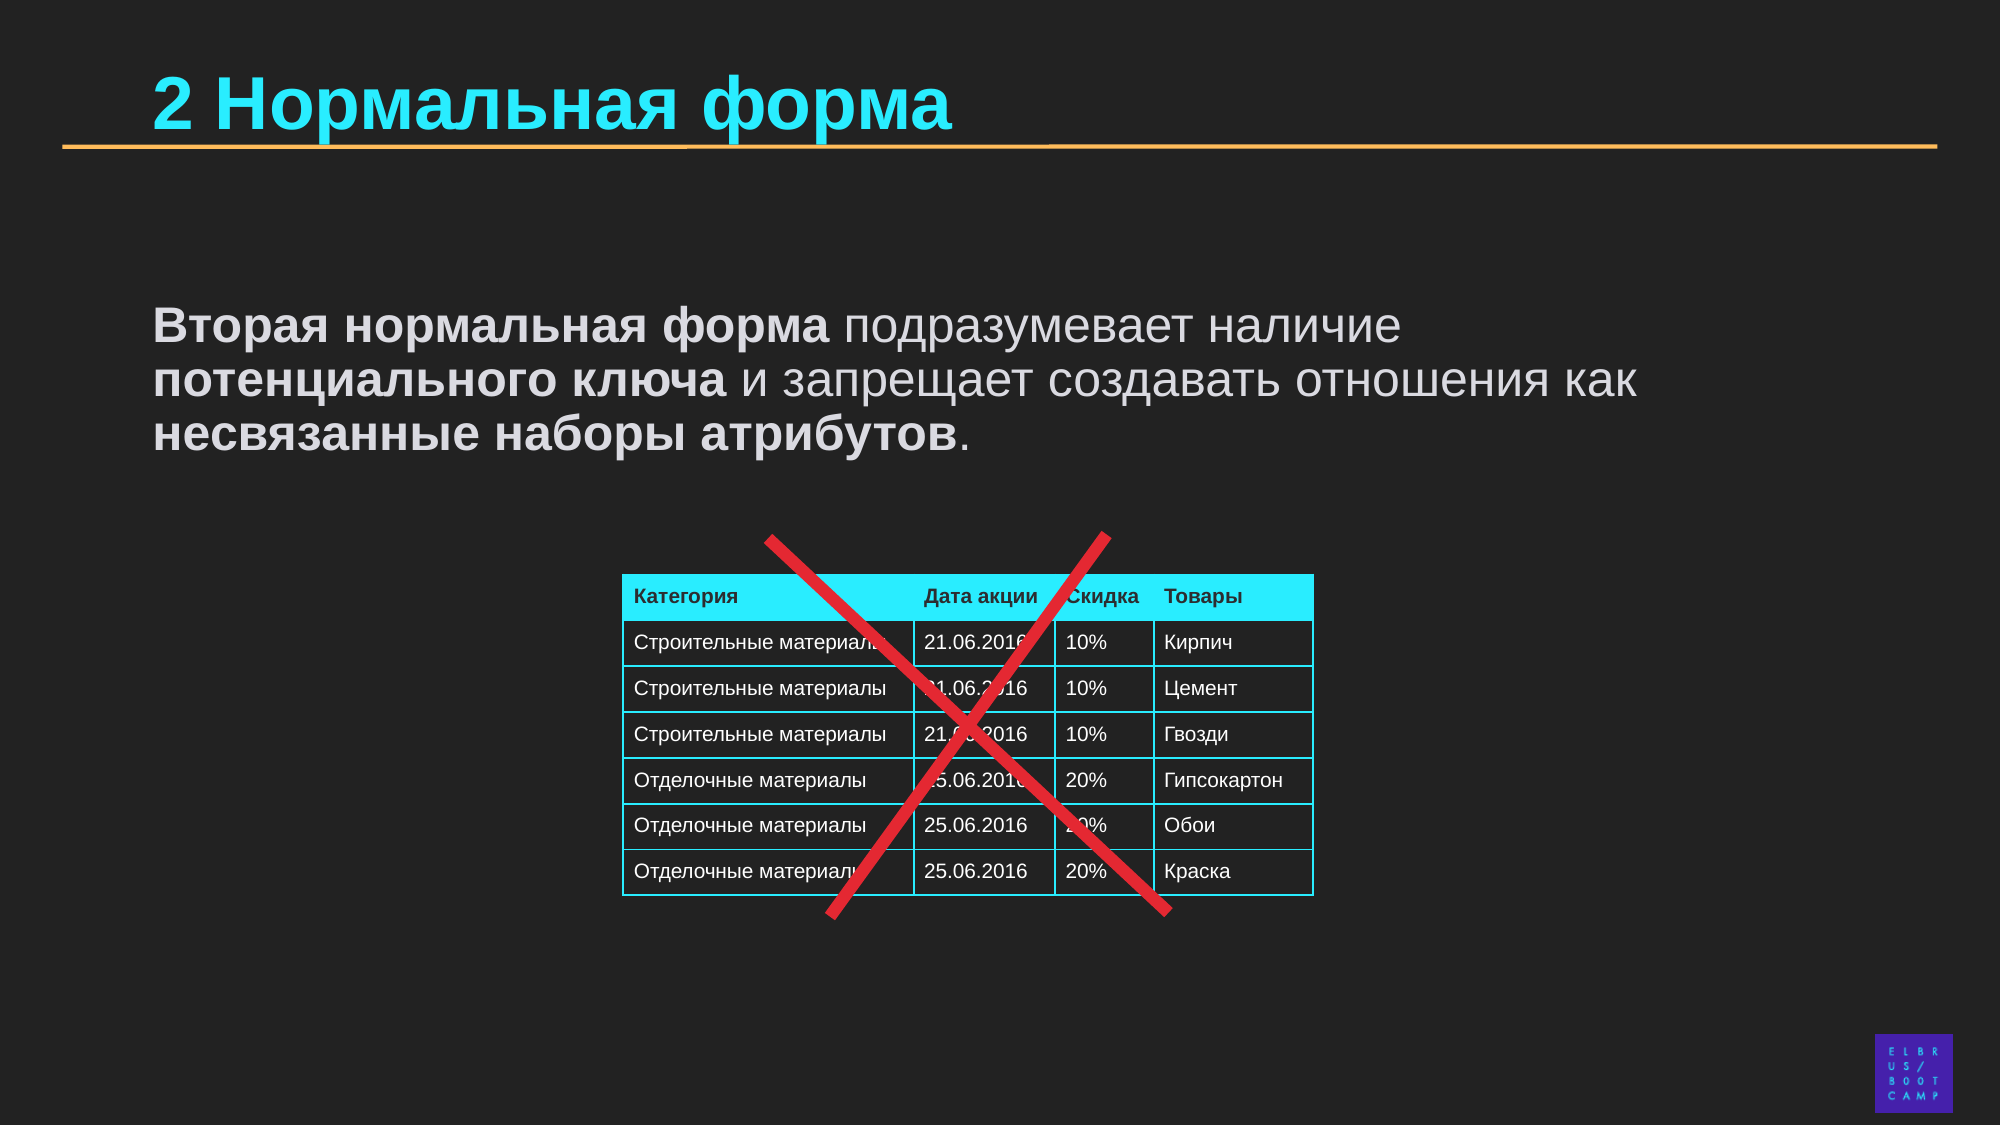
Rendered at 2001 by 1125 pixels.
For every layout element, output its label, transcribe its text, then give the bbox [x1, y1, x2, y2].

table_cell Отделочные материалы [624, 850, 762, 894]
table_header Товары [1173, 575, 1312, 619]
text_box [767, 538, 1169, 913]
table_cell Отделочные материалы [624, 759, 762, 803]
table_cell Отделочные материалы [624, 805, 762, 849]
title 2 Нормальная форма [137, 59, 1863, 152]
table_cell Гвозди [1173, 713, 1312, 757]
table_cell Цемент [1173, 667, 1312, 711]
table_cell Строительные материалы [624, 667, 762, 711]
table_cell Краска [1173, 850, 1312, 894]
table_cell Обои [1173, 805, 1312, 849]
table_cell Кирпич [1173, 621, 1312, 665]
table_cell Строительные материалы [624, 713, 762, 757]
text_box Вторая нормальная форма подразумевает наличие потенциального ключа и запрещает создавать отношения как несвязанные наборы атрибутов. [137, 284, 1800, 477]
table_header Категория [624, 575, 762, 619]
picture [1875, 1034, 1953, 1113]
table_cell Гипсокартон [1173, 759, 1312, 803]
table_cell Строительные материалы [624, 621, 762, 665]
